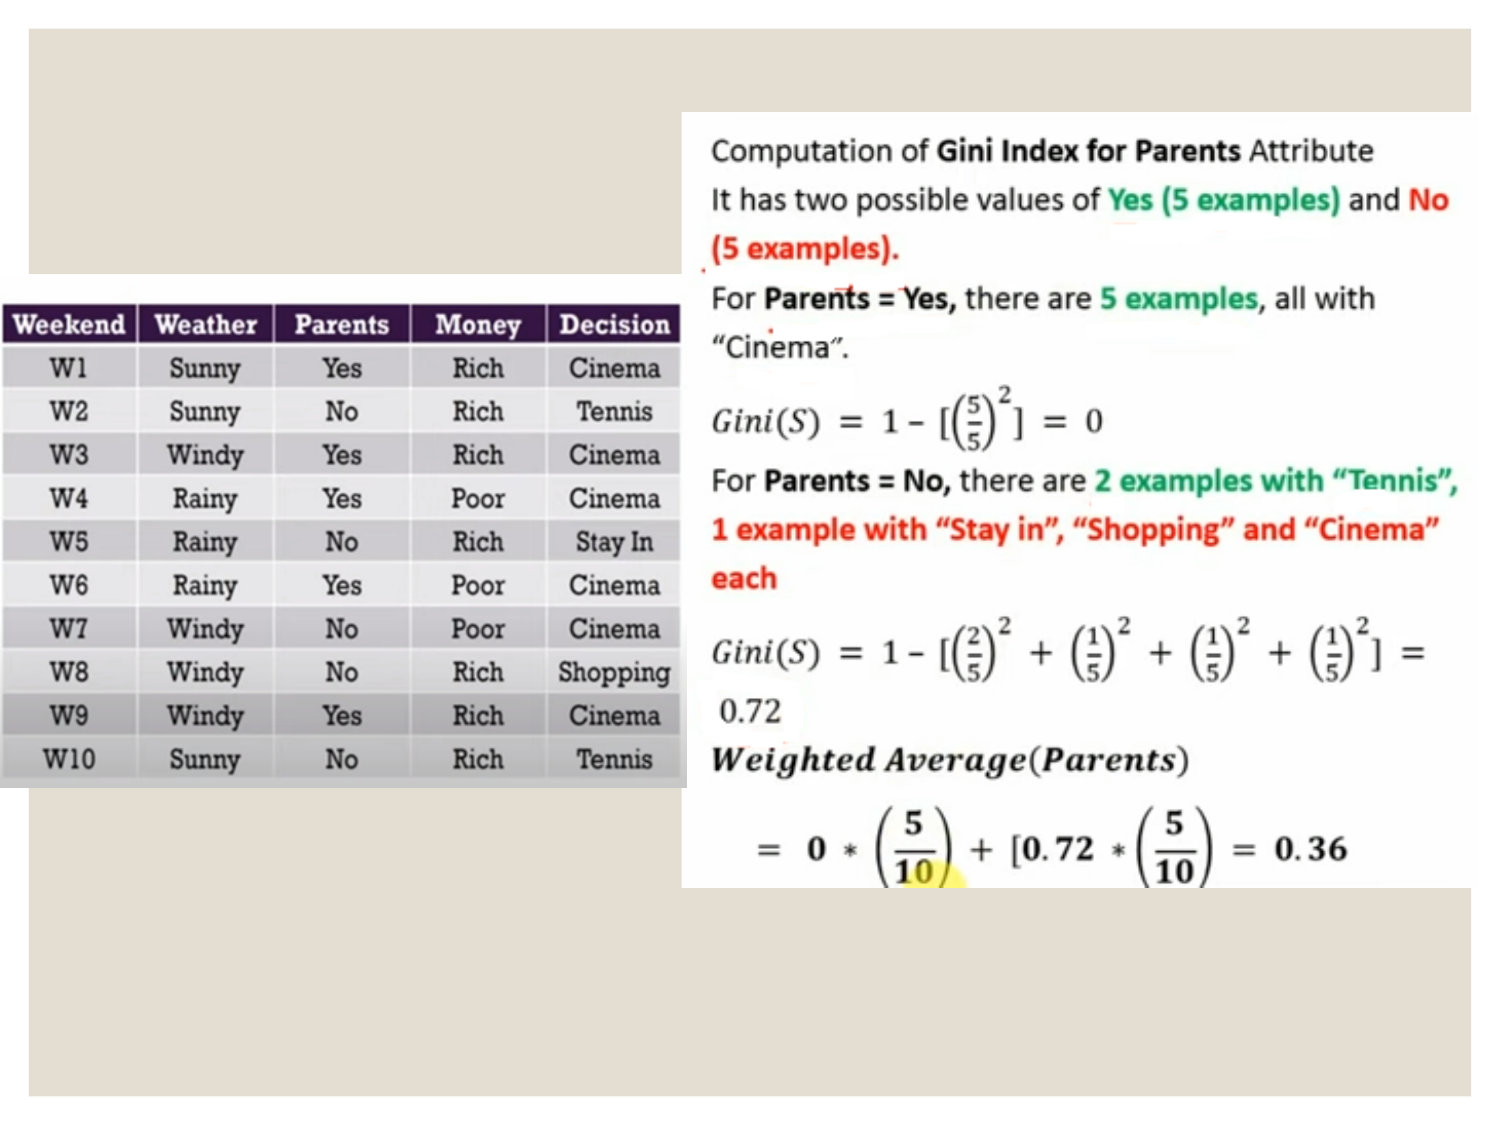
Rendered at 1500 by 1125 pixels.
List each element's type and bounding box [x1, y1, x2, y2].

picture [0, 112, 1478, 888]
